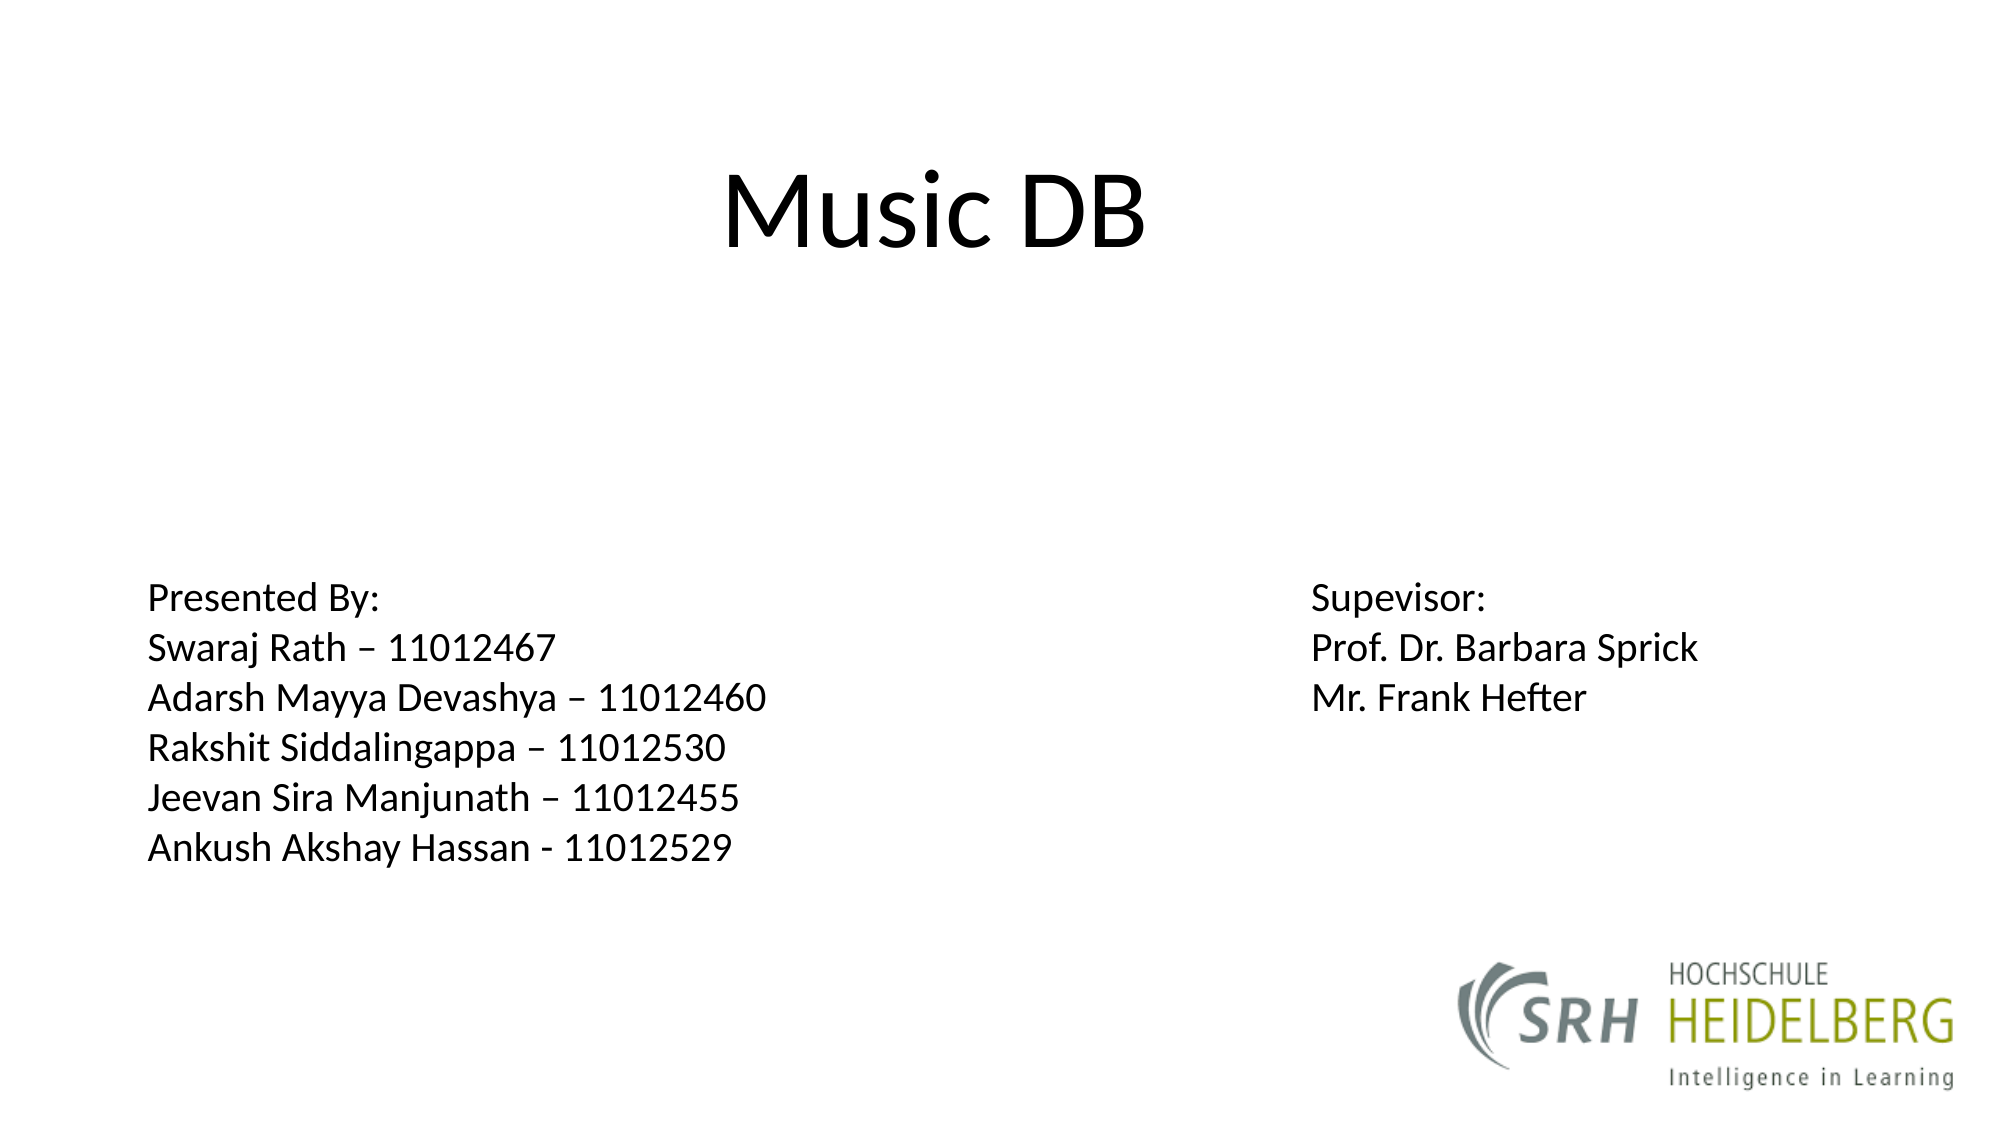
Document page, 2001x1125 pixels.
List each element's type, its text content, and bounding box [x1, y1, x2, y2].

picture [1408, 911, 2000, 1120]
text_box Music DB [705, 127, 1165, 278]
text_box Supevisor: Prof. Dr. Barbara Sprick Mr. Frank Hefter [1296, 562, 2000, 728]
text_box Presented By: Swaraj Rath – 11012467 Adarsh Mayya Devashya – 11012460 Rakshit Siddalingappa – 11012530 Jeevan Sira Manjunath – 11012455 Ankush Akshay Hassan - 11012529 [132, 562, 837, 878]
